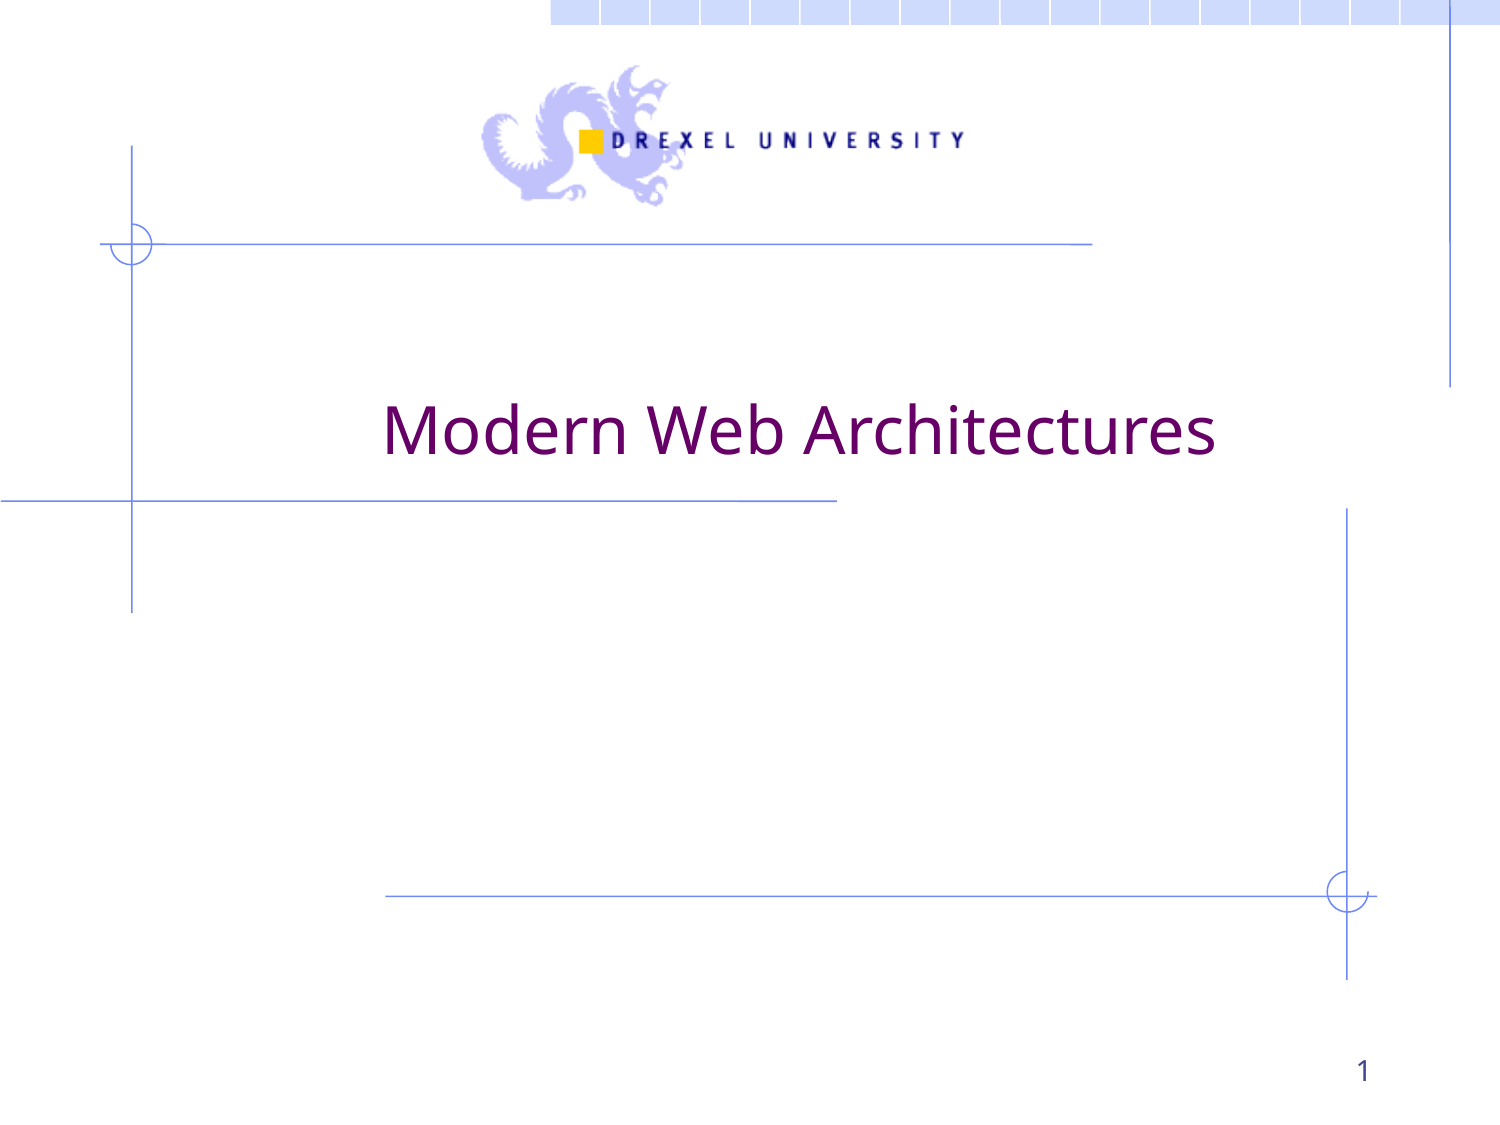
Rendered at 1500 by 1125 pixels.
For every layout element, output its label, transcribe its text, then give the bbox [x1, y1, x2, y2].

picture [474, 58, 970, 213]
slide_number 1 [1074, 1025, 1388, 1100]
title Modern Web Architectures [162, 287, 1438, 475]
